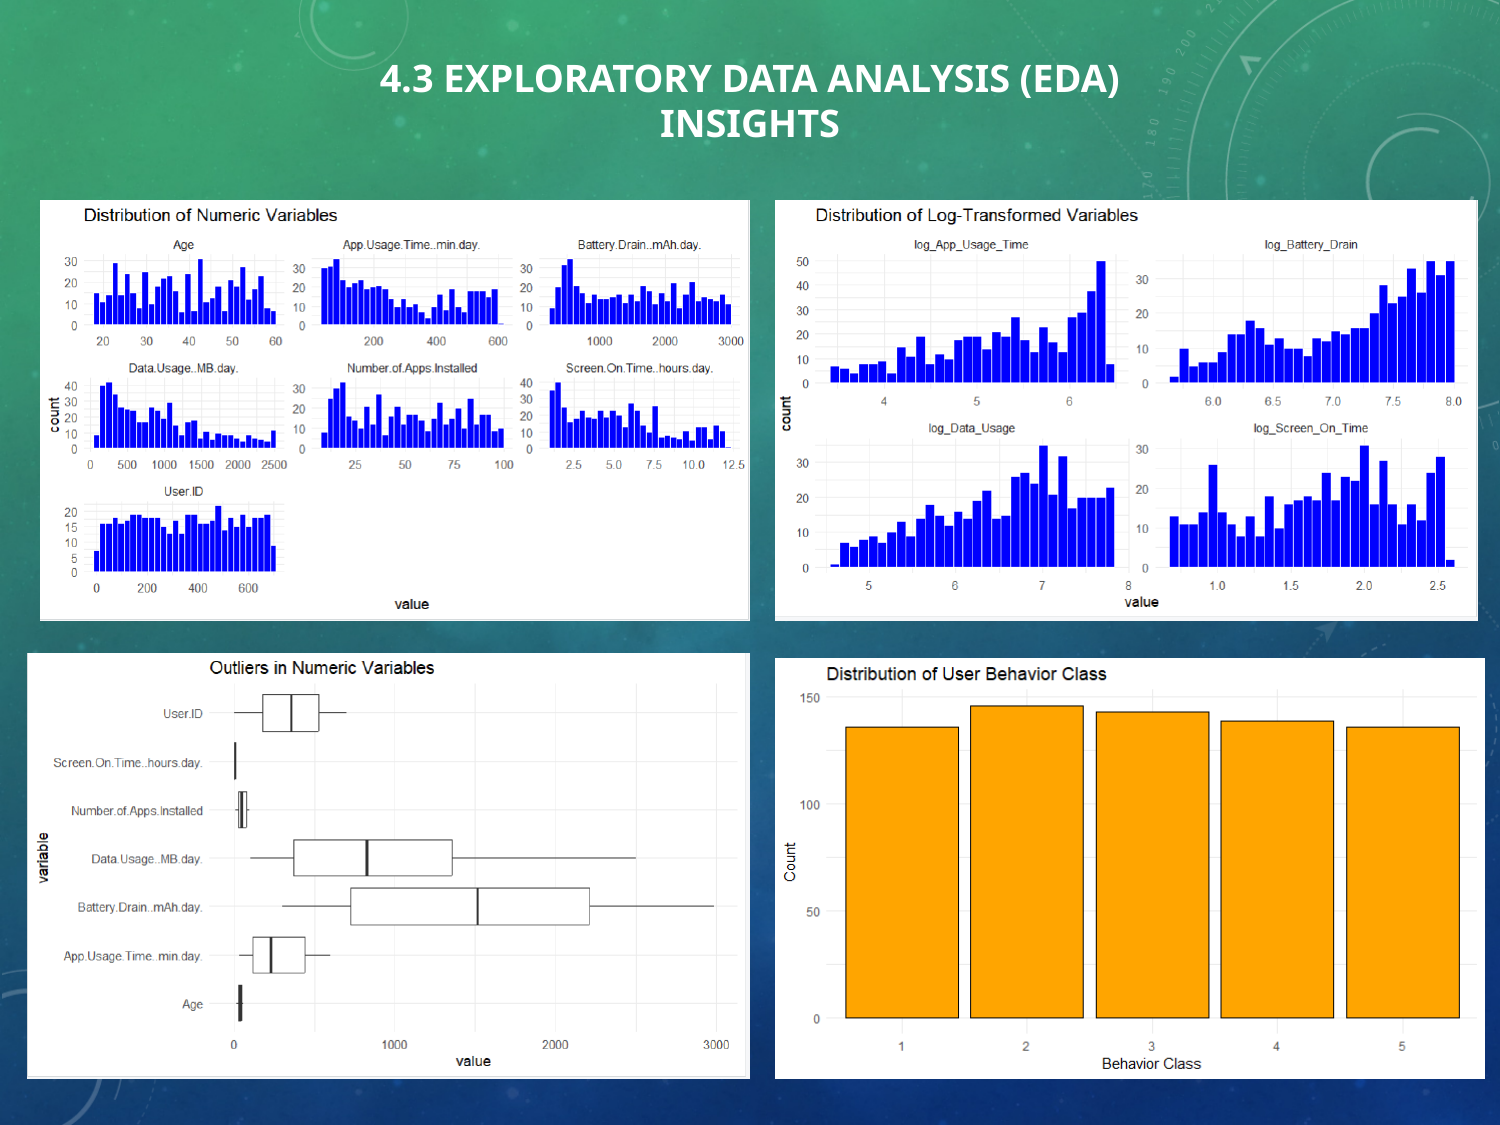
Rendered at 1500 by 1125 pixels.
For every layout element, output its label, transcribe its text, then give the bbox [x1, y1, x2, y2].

title 4.3 Exploratory Data Analysis (EDA) insights [252, 46, 1248, 154]
picture [0, 0, 1500, 1125]
